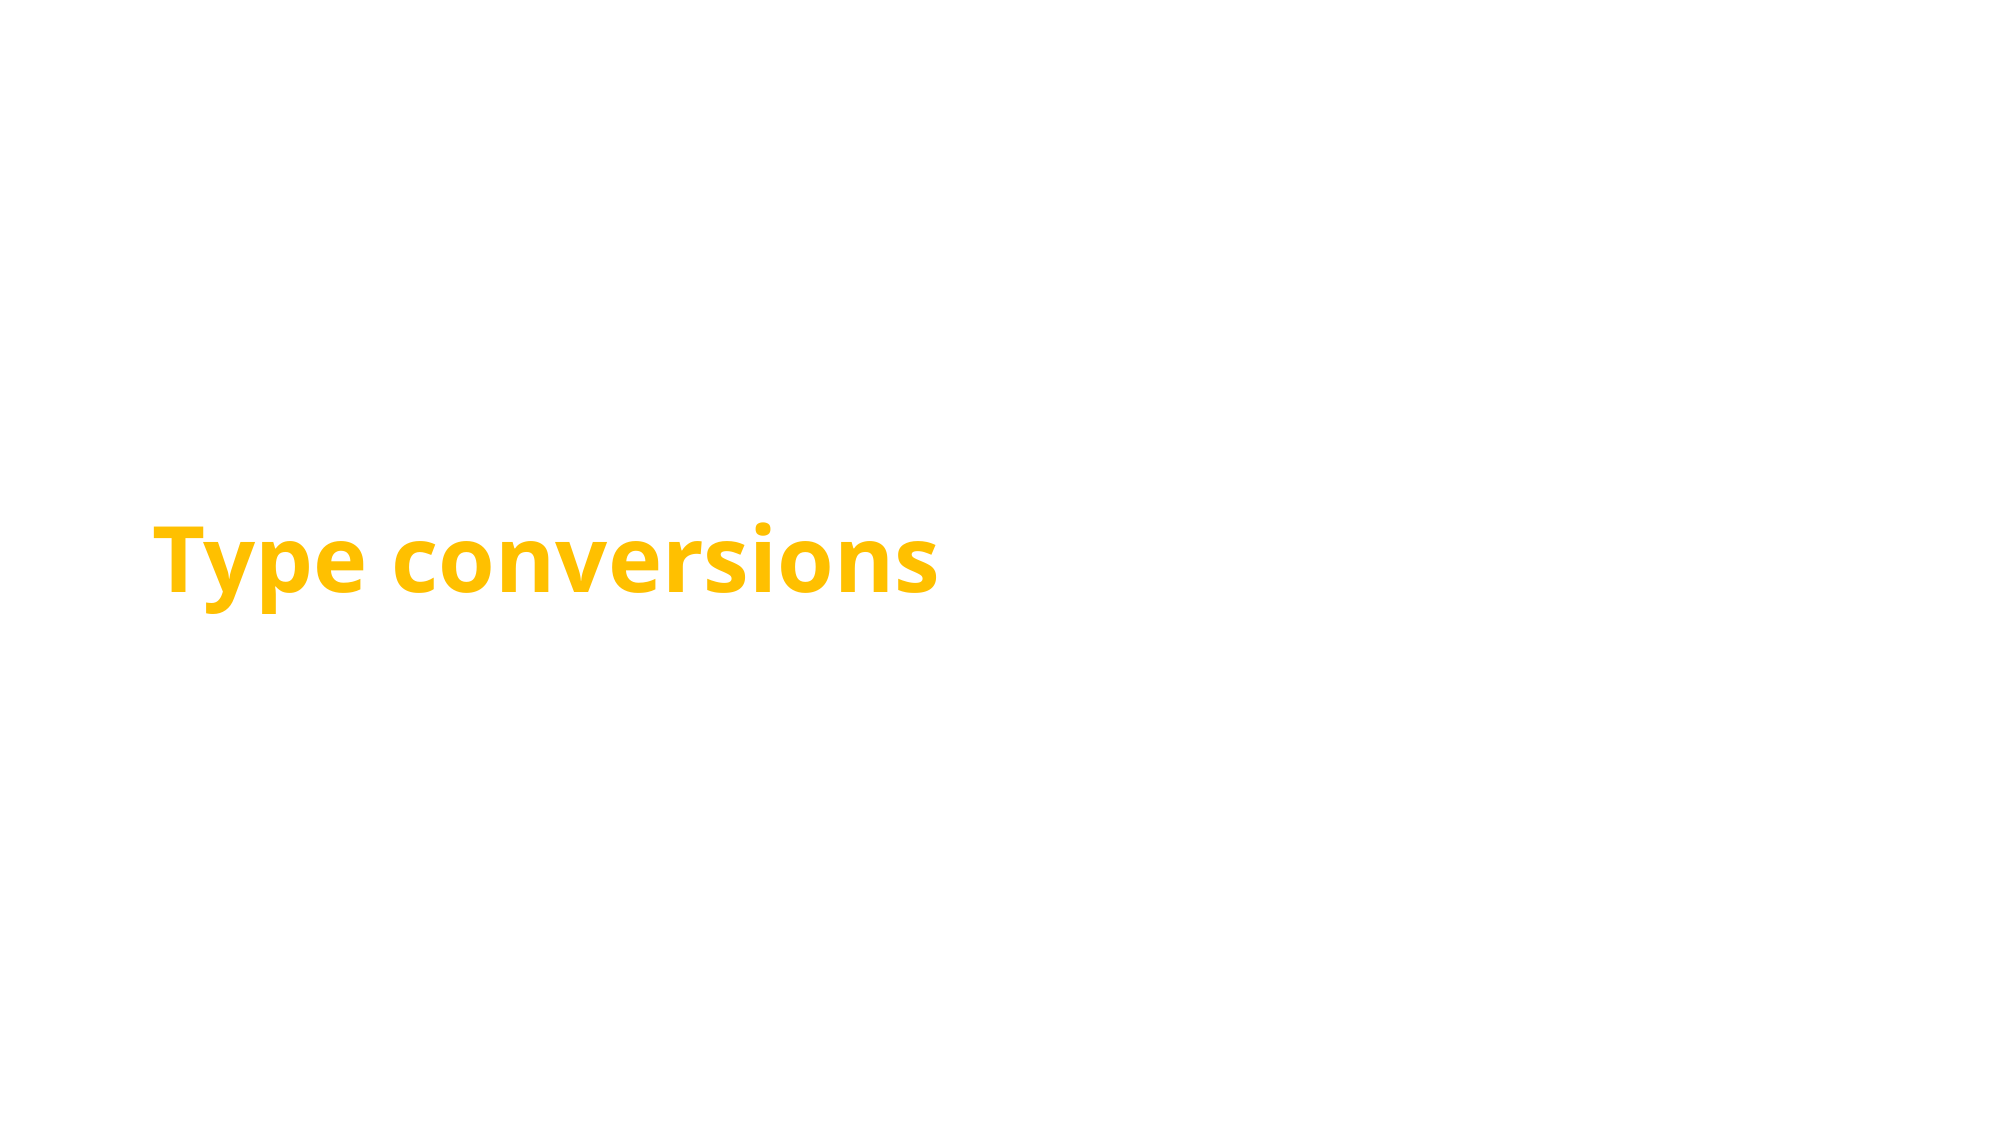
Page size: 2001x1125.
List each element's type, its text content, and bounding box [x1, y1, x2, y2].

title Type conversions [137, 453, 1863, 672]
